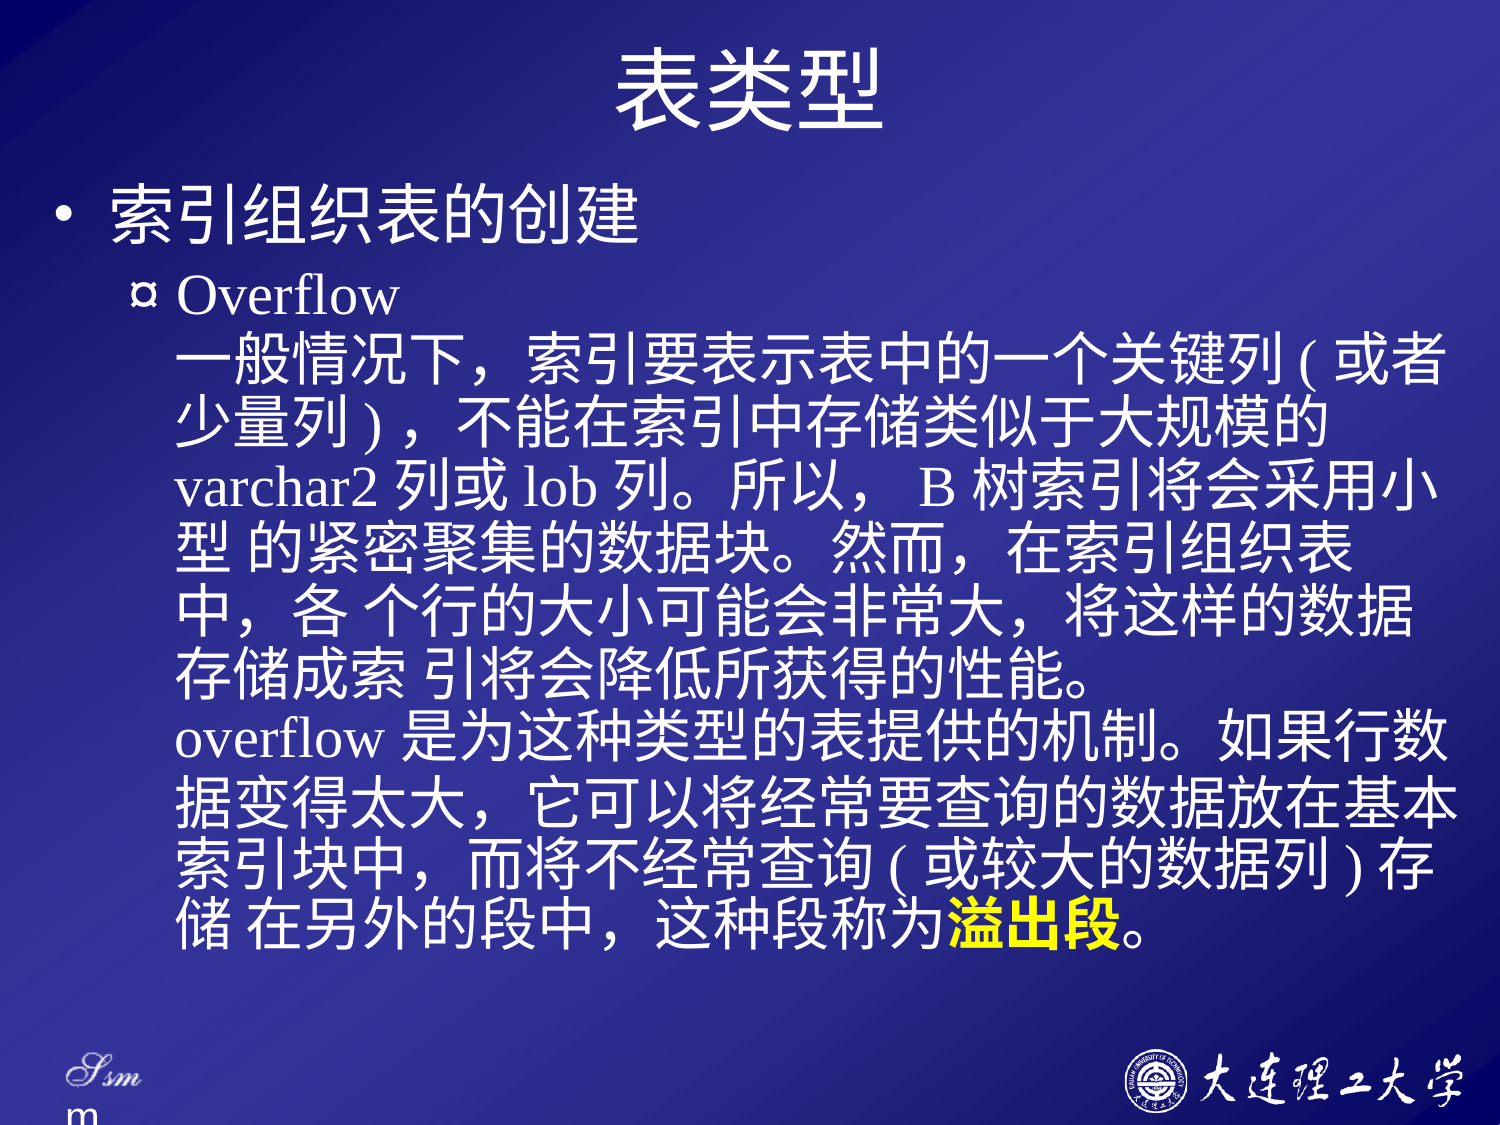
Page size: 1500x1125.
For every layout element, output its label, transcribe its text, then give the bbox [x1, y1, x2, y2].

text_box 索引组织表的创建 ¤ Overflow 一般情况下，索引要表示表中的一个关键列(或者 少量列)，不能在索引中存储类似于大规模的 varchar2列或lob列。所以，B树索引将会采用小型 的紧密聚集的数据块。然而，在索引组织表中，各 个行的大小可能会非常大，将这样的数据存储成索 引将会降低所获得的性能。 overflow是为这种类型的表提供的机制。如果行数 据变得太大，它可以将经常要查询的数据放在基本 索引块中，而将不经常查询(或较大的数据列)存储 在另外的段中，这种段称为溢出段。 [50, 163, 1463, 958]
picture [0, 0, 1500, 1125]
text_box [49, 1037, 155, 1102]
text_box Ssm [64, 1102, 149, 1125]
title 表类型 [610, 30, 890, 163]
